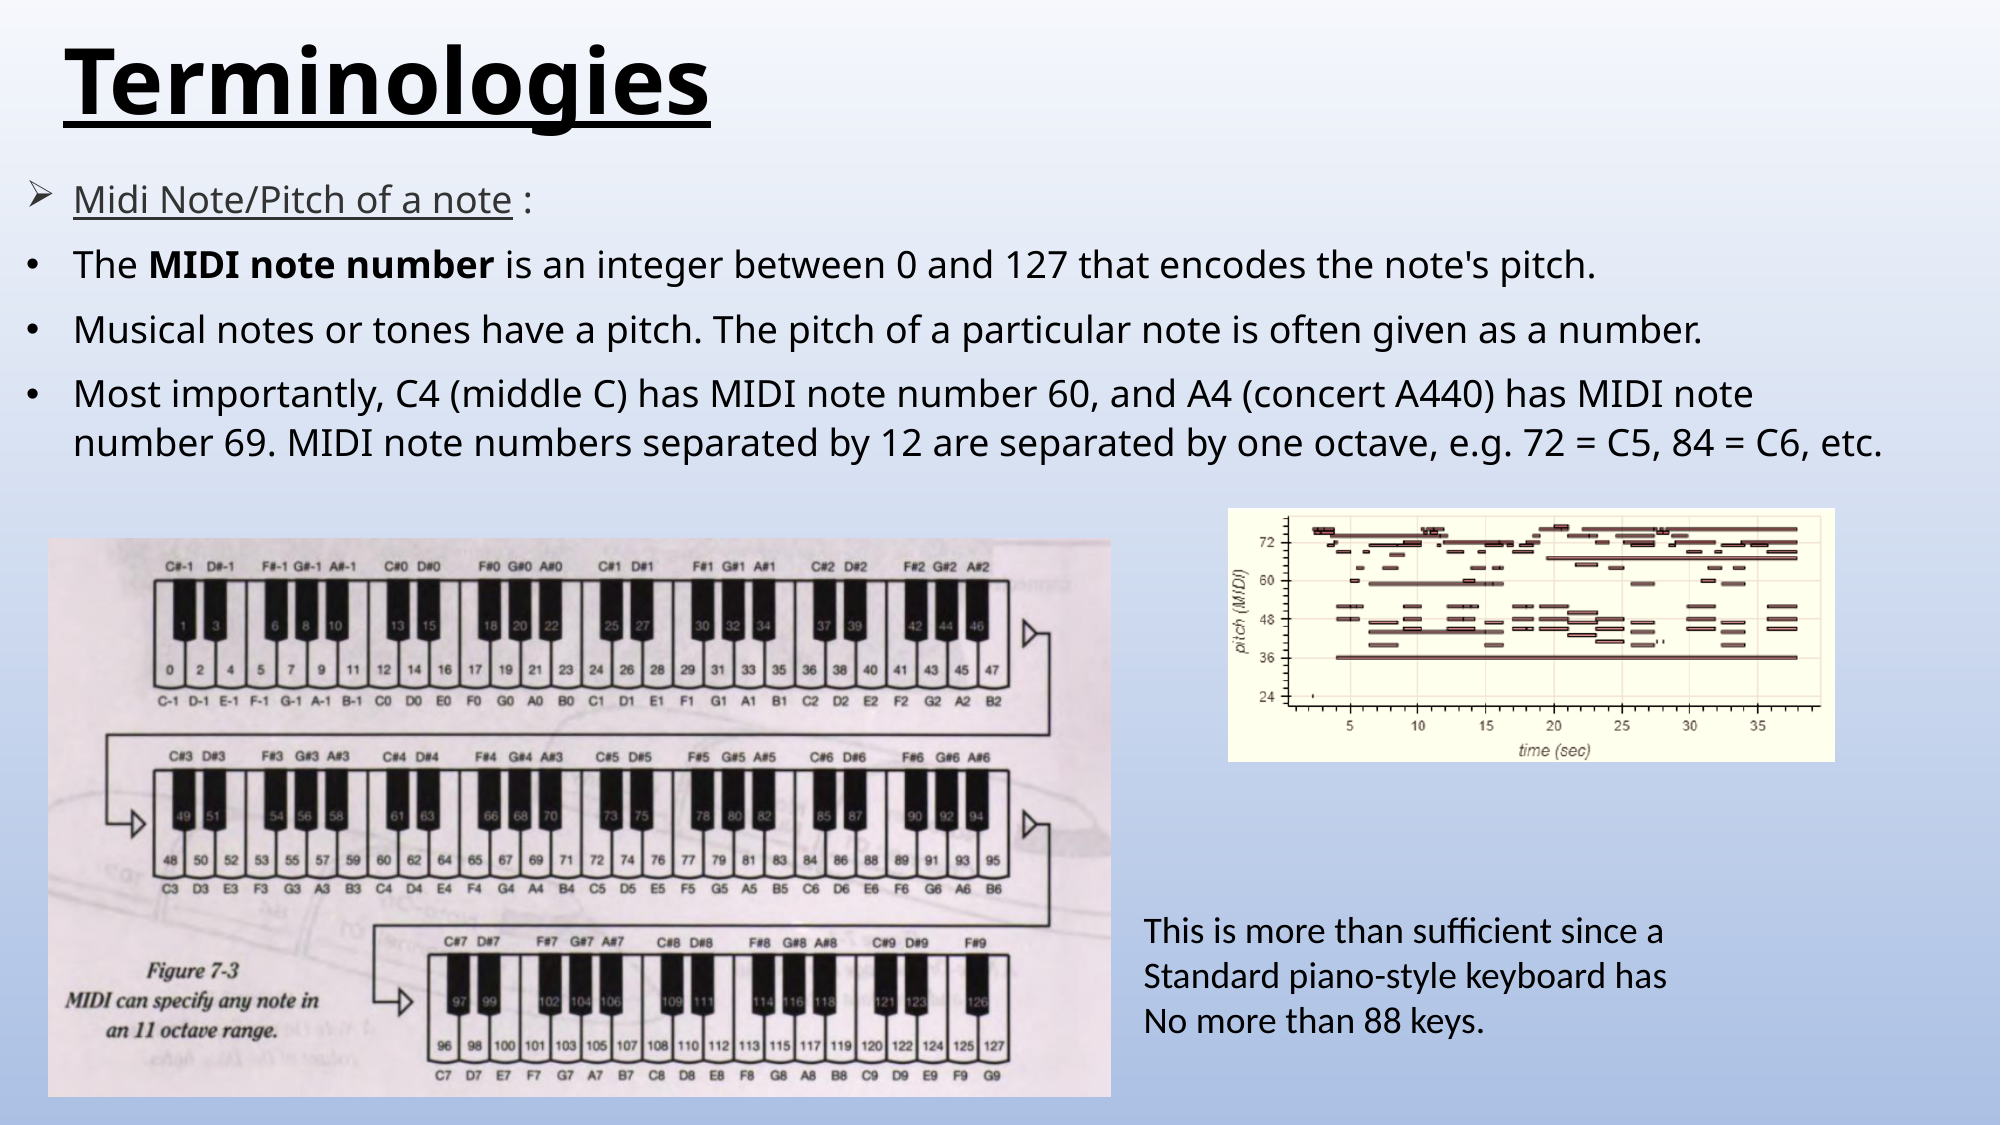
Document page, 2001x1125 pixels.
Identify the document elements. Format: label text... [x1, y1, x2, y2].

text_box Midi Note/Pitch of a note : The MIDI note number is an integer between 0 and 127 that encodes the note's pitch. Musical notes or tones have a pitch. The pitch of a particular note is often given as a number. Most importantly, C4 (middle C) has MIDI note number 60, and A4 (concert A440) has MIDI note number 69. MIDI note numbers separated by 12 are separated by one octave, e.g. 72 = C5, 84 = C6, etc. [11, 165, 1901, 471]
text_box Terminologies [48, 28, 1774, 246]
text_box This is more than sufficient since a Standard piano-style keyboard has No more than 88 keys. [1128, 898, 1692, 1049]
picture [48, 538, 1111, 1097]
picture [1228, 508, 1835, 762]
